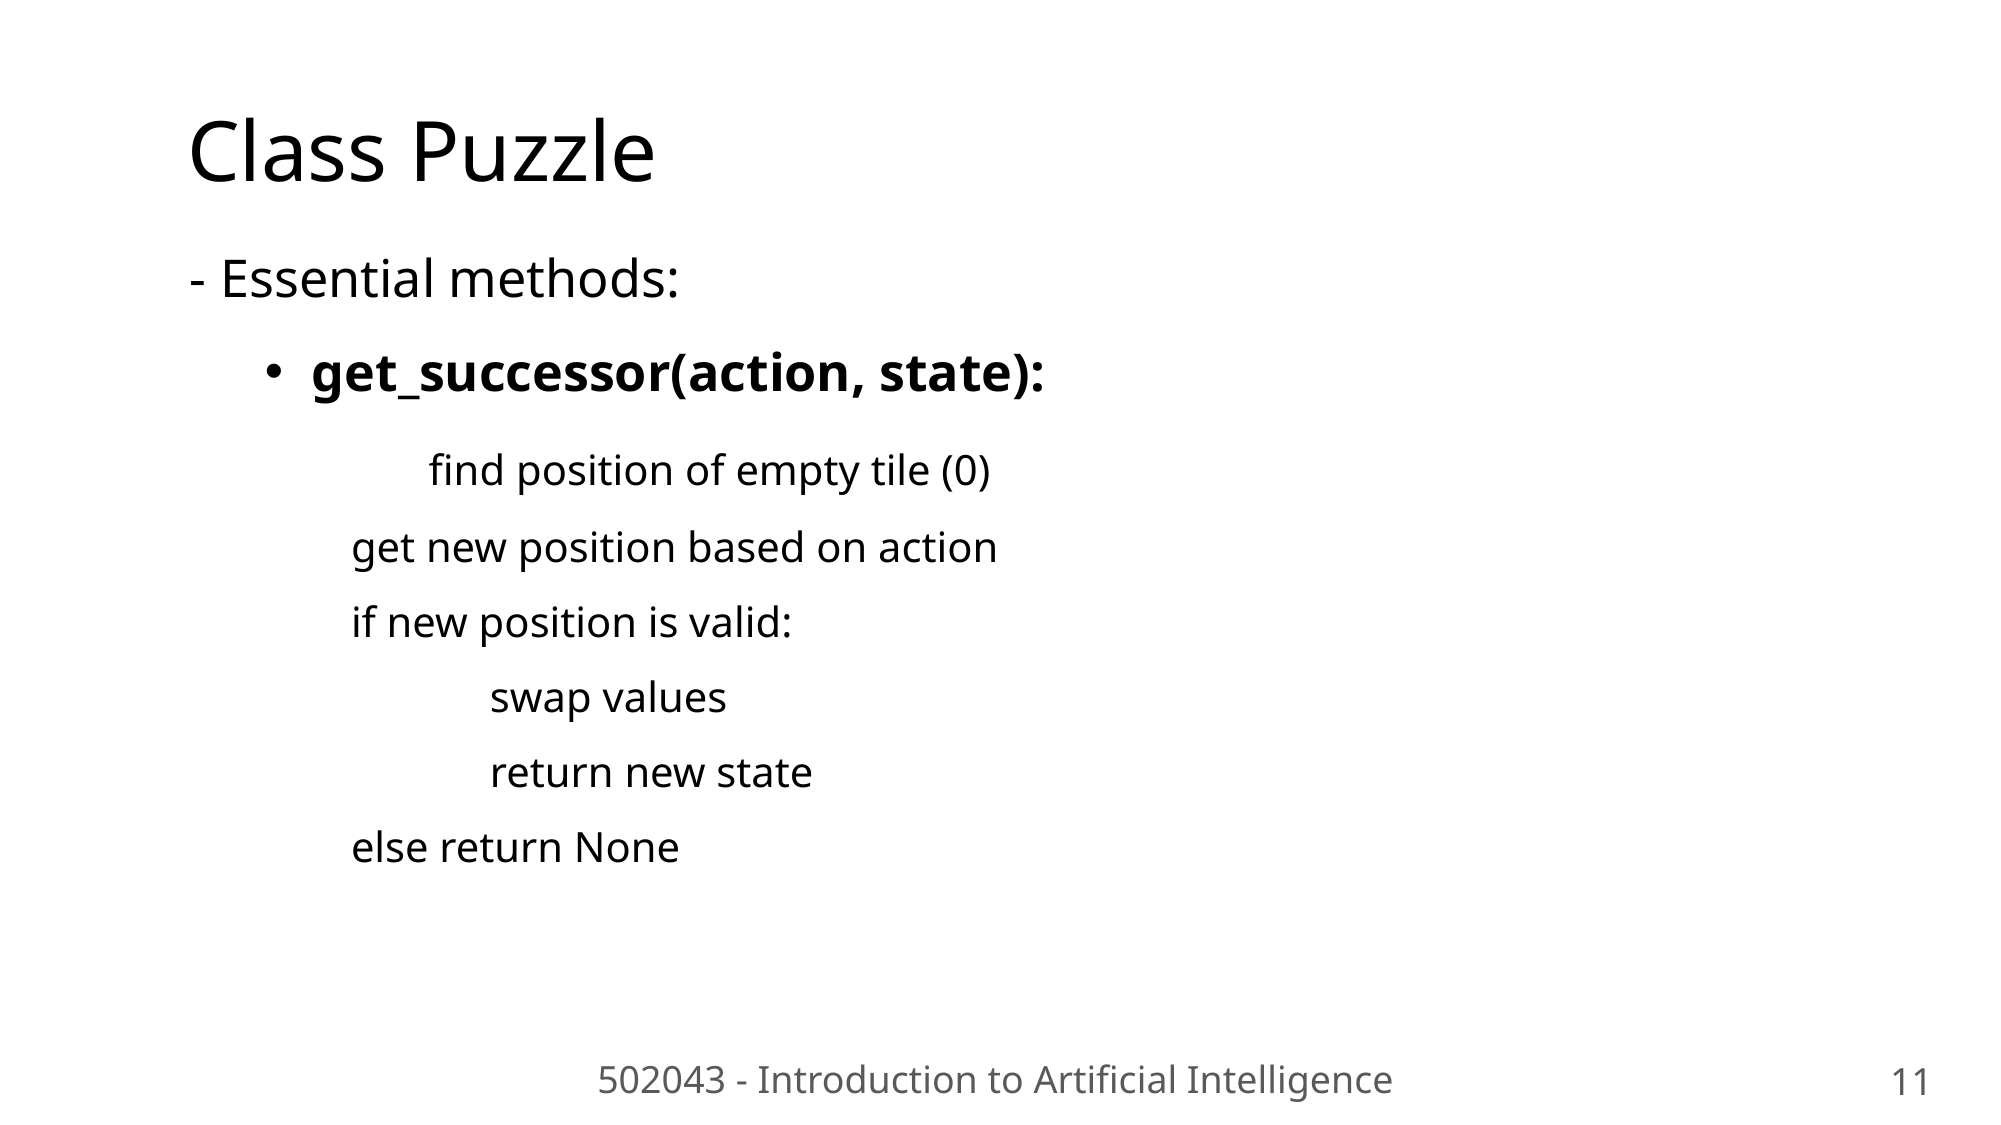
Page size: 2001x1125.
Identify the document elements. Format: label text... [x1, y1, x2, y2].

text_box Class Puzzle [172, 90, 674, 206]
text_box - Essential methods: get_successor(action, state): find position of empty tile (0) get new position based on action if new position is valid: swap values return new state else return None [175, 207, 1826, 878]
text_box 502043 - Introduction to Artificial Intelligence [582, 1048, 1419, 1109]
text_box 11 [1875, 1050, 1948, 1111]
